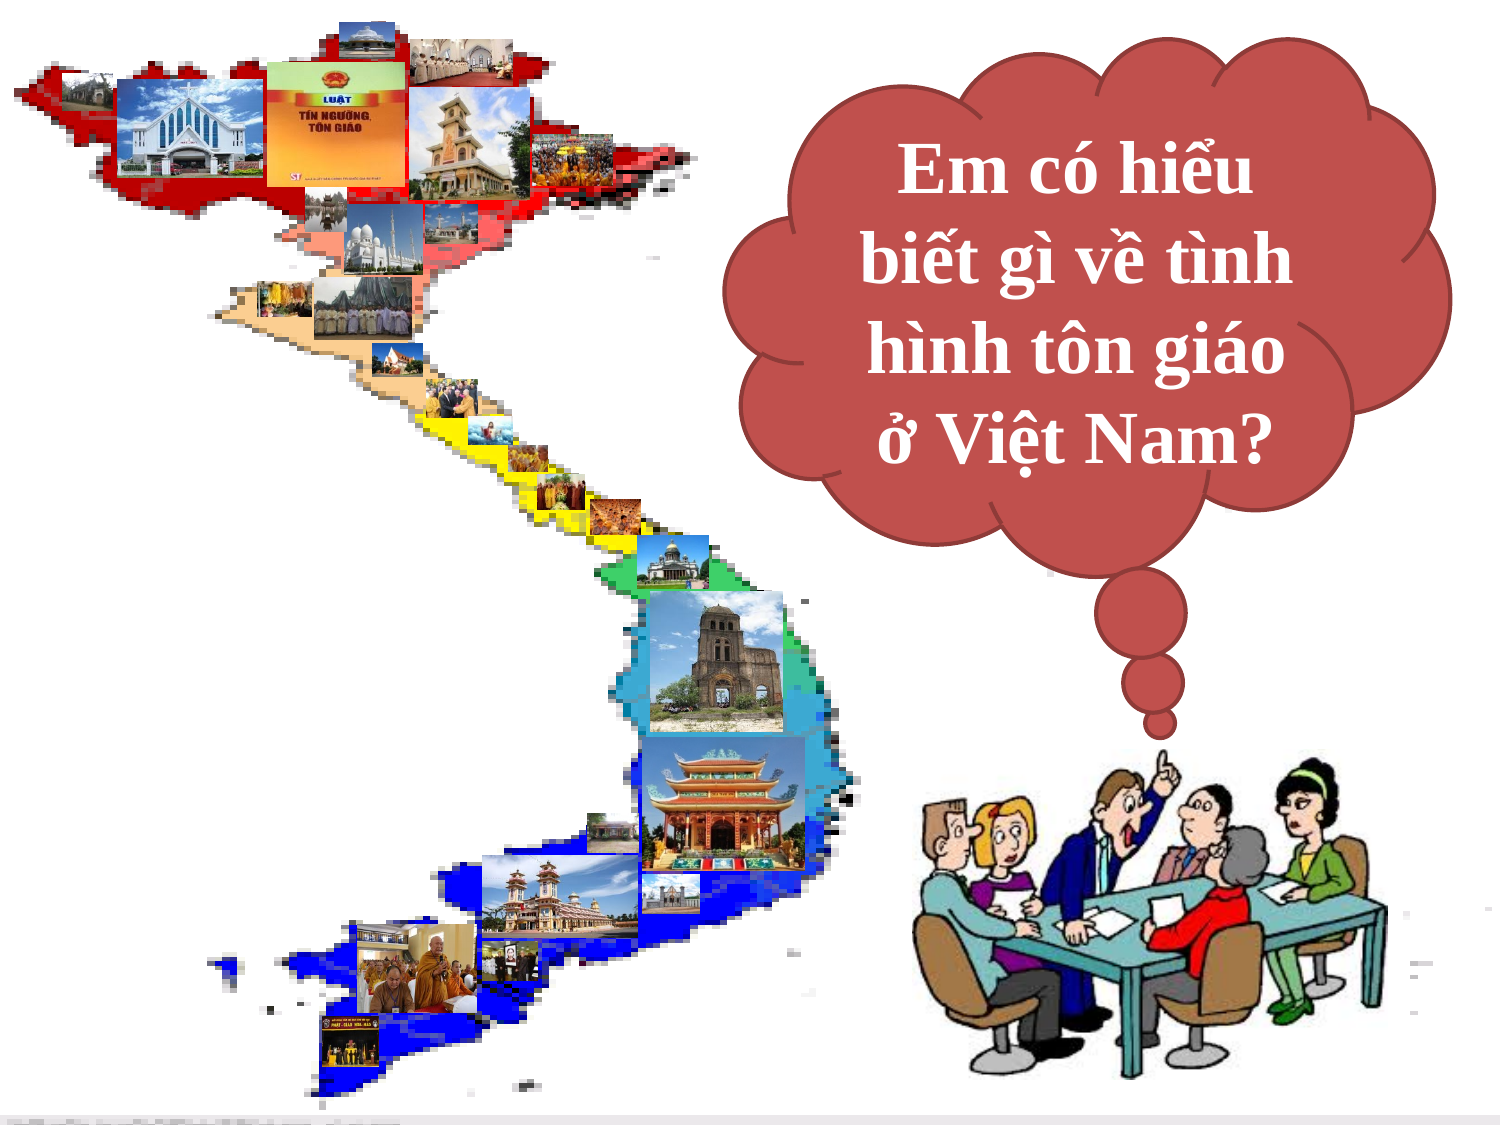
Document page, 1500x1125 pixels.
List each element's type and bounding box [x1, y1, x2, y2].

text_box [0, 12, 1500, 1125]
